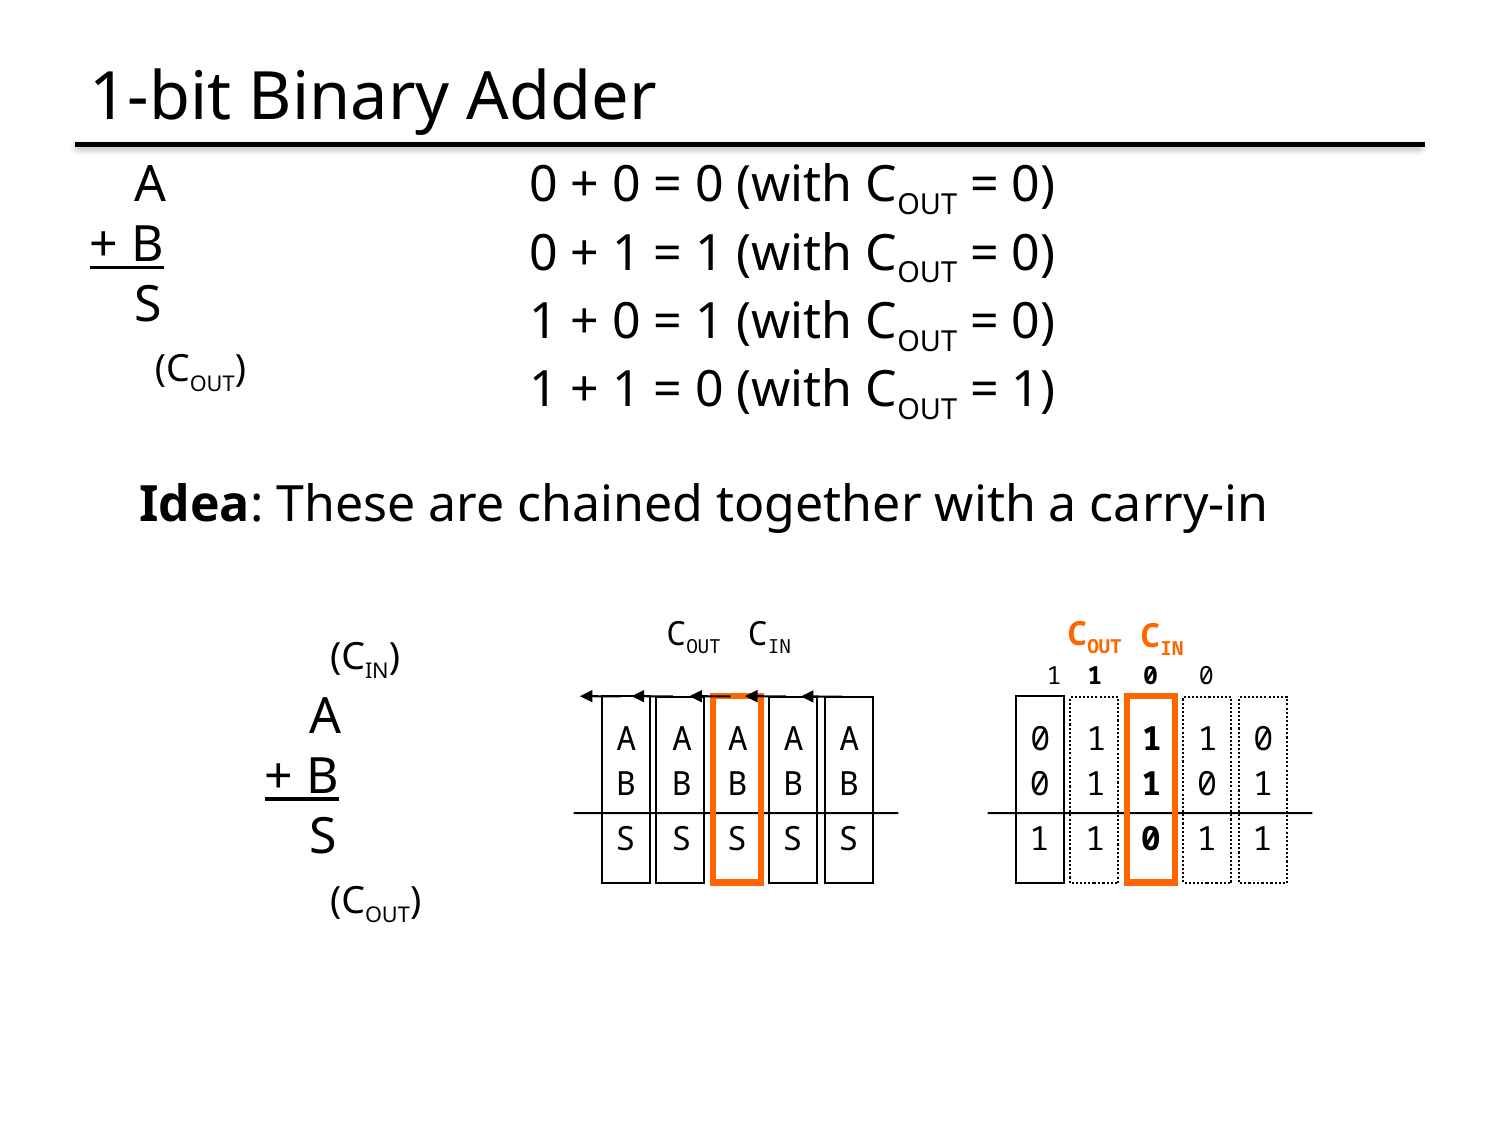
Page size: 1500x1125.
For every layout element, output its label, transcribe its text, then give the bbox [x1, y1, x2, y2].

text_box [573, 604, 919, 884]
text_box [987, 604, 1334, 884]
text_box A + B S (COUT) [74, 144, 267, 403]
title 1-bit Binary Adder [75, 45, 1425, 145]
text_box 0 + 0 = 0 (with COUT = 0) 0 + 1 = 1 (with COUT = 0) 1 + 0 = 1 (with COUT = 0) 1 + 1 = 0 (with COUT = 1) [514, 144, 1071, 433]
text_box (CIN) A + B S (COUT) [250, 612, 442, 935]
text_box Idea: These are chained together with a carry-in [124, 463, 1285, 539]
